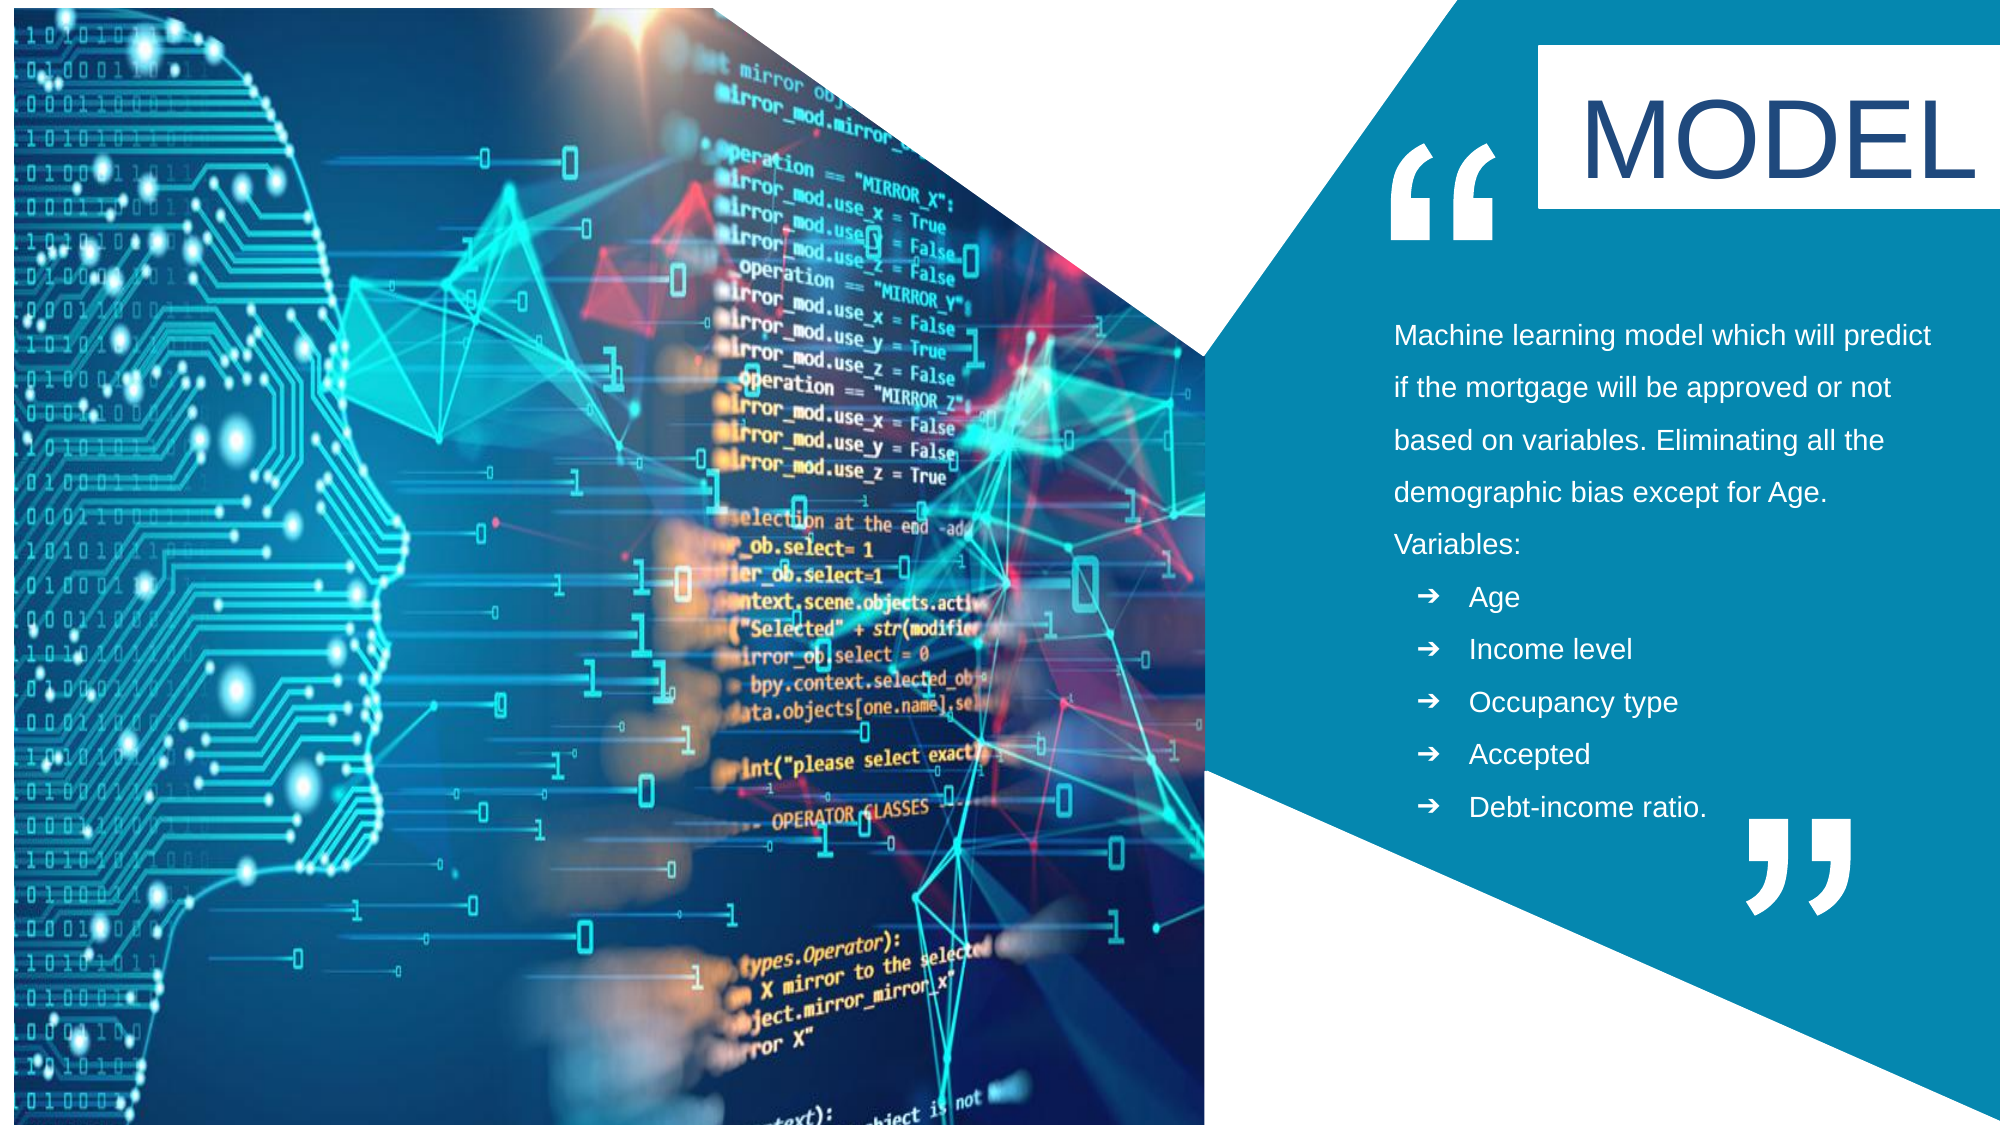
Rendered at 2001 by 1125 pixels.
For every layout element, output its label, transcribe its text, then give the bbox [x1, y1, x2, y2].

text_box [1206, 0, 1457, 350]
text_box [1808, 818, 1851, 916]
text_box [1208, 771, 2000, 1125]
text_box Machine learning model which will predict if the mortgage will be approved or not based on variables. Eliminating all the demographic bias except for Age. Variables: Age Income level Occupancy type Accepted Debt-income ratio. [1378, 291, 1956, 831]
picture [7, 0, 1206, 1125]
text_box [1539, 46, 2000, 208]
text_box [1453, 143, 1496, 241]
text_box [1745, 818, 1789, 916]
text_box [1390, 143, 1433, 241]
text_box MODEL [1564, 58, 2000, 208]
